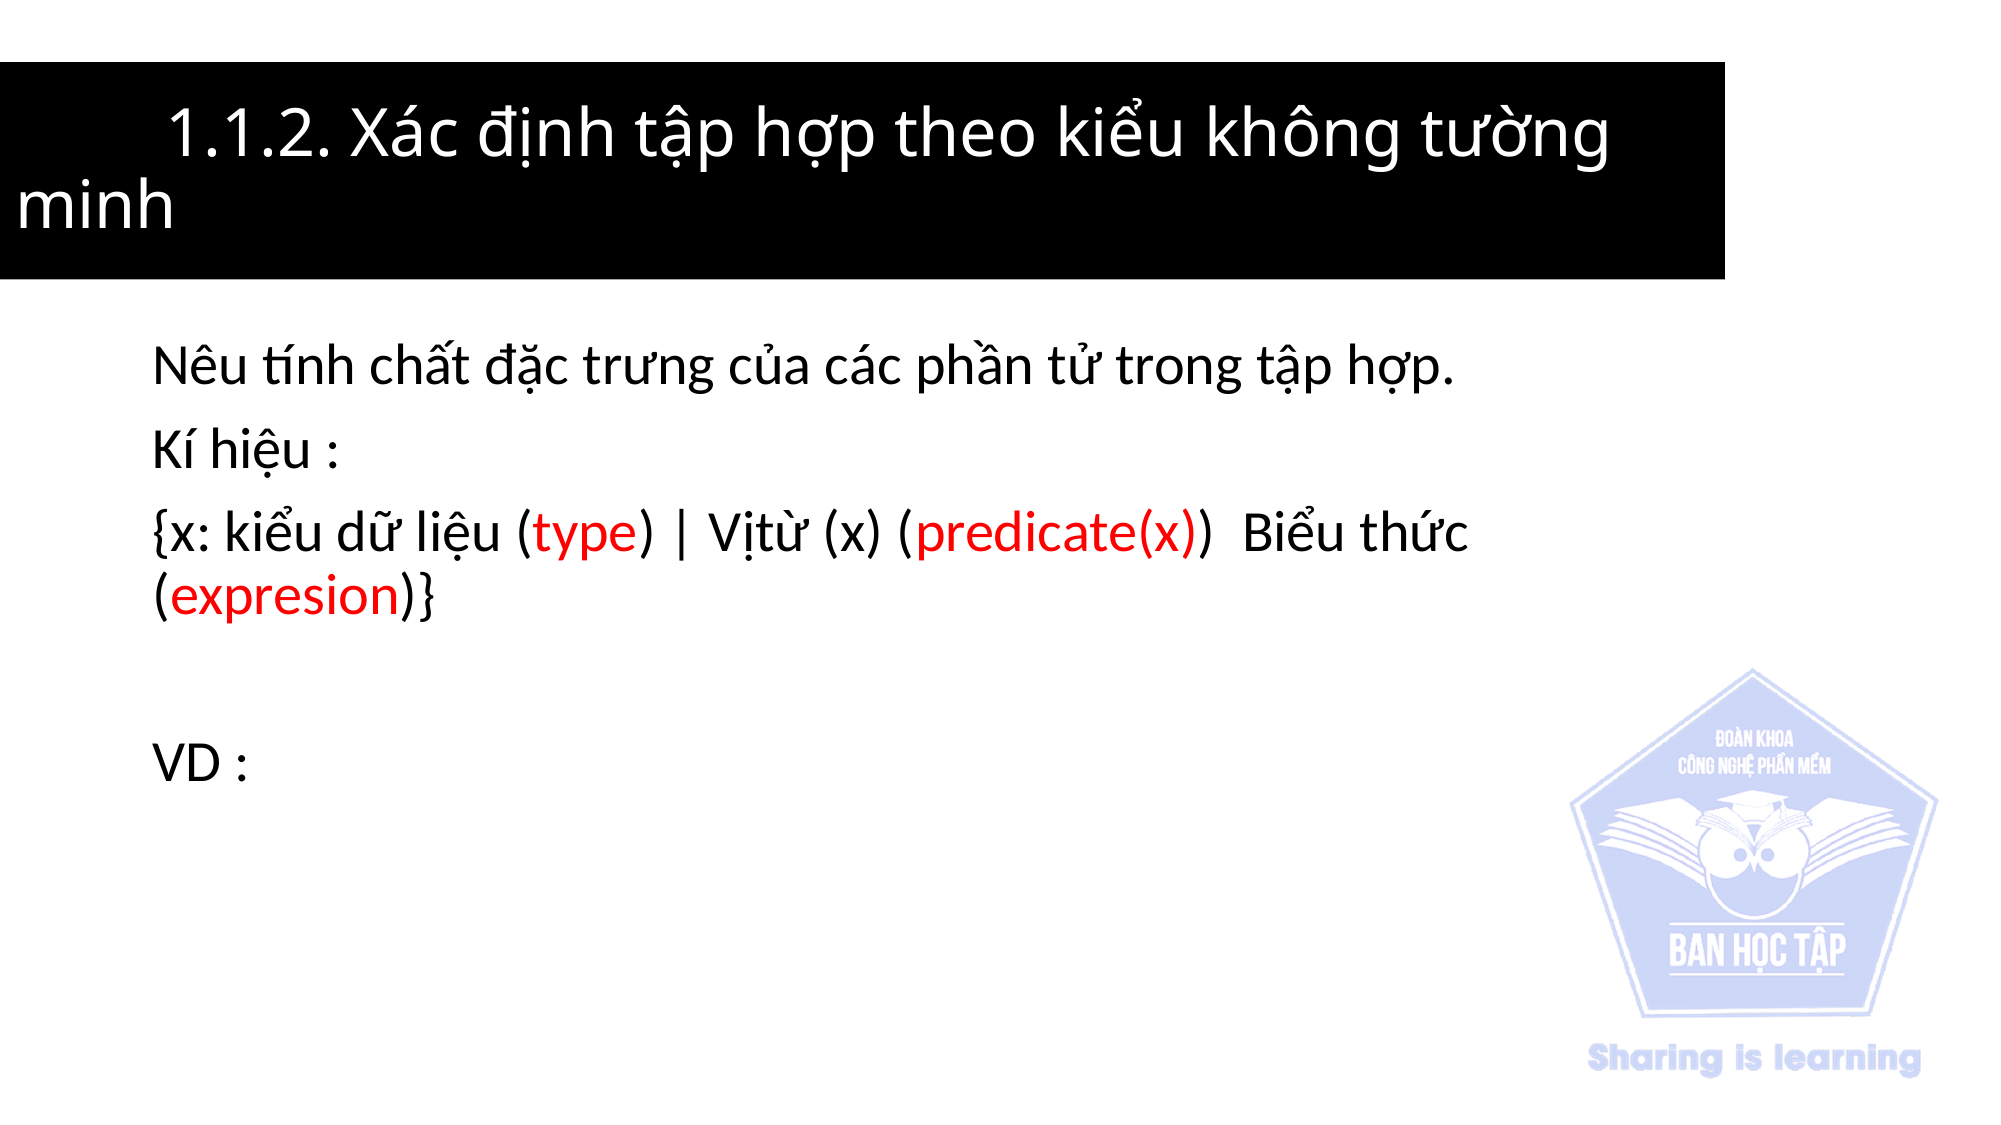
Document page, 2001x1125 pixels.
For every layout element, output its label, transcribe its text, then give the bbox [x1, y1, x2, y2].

title 1.1.2. Xác định tập hợp theo kiểu không tường minh [0, 62, 1725, 280]
picture [1472, 602, 2001, 1125]
